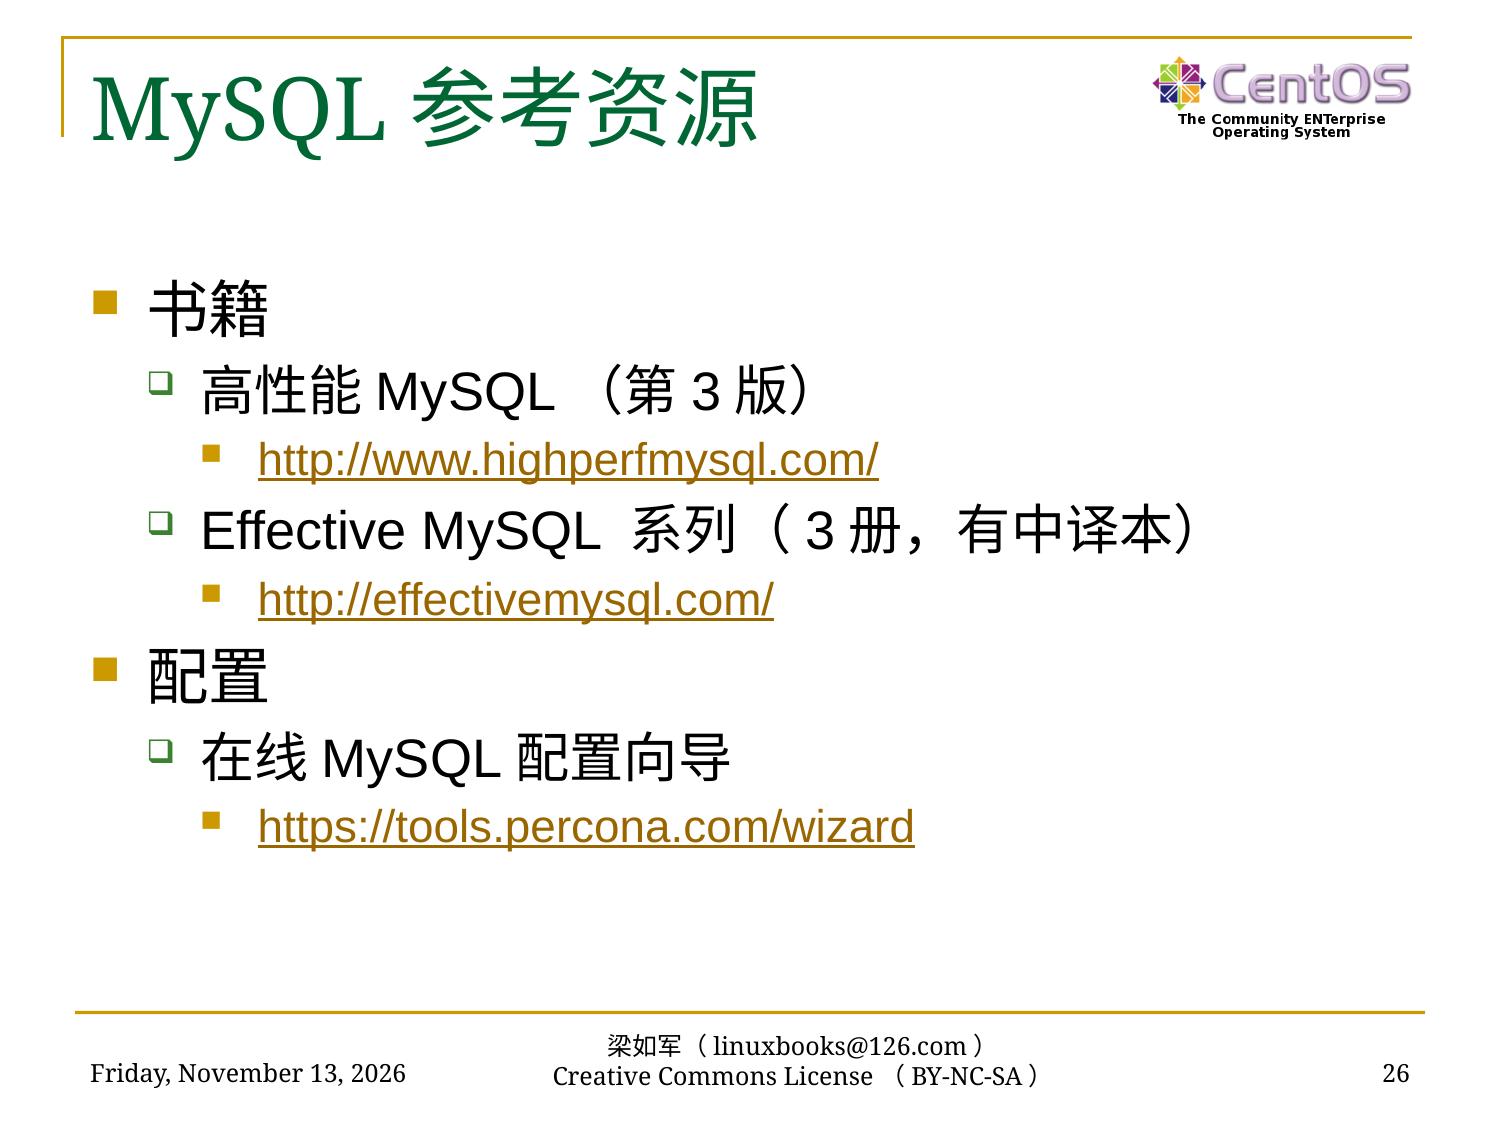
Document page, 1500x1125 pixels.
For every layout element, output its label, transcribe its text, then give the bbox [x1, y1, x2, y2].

title MySQL参考资源 [74, 45, 1426, 233]
list 书籍 高性能MySQL（第3版） http://www.highperfmysql.com/ Effective MySQL 系列（3册，有中译本） http://effectivemysql.com/ 配置 在线MySQL配置向导 https://tools.percona.com/wizard [74, 262, 1426, 1006]
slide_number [74, 1023, 426, 1100]
footer 梁如军（linuxbooks@126.com） Creative Commons License（BY-NC-SA） [359, 1022, 1247, 1099]
slide_number 26 [1074, 1023, 1426, 1100]
